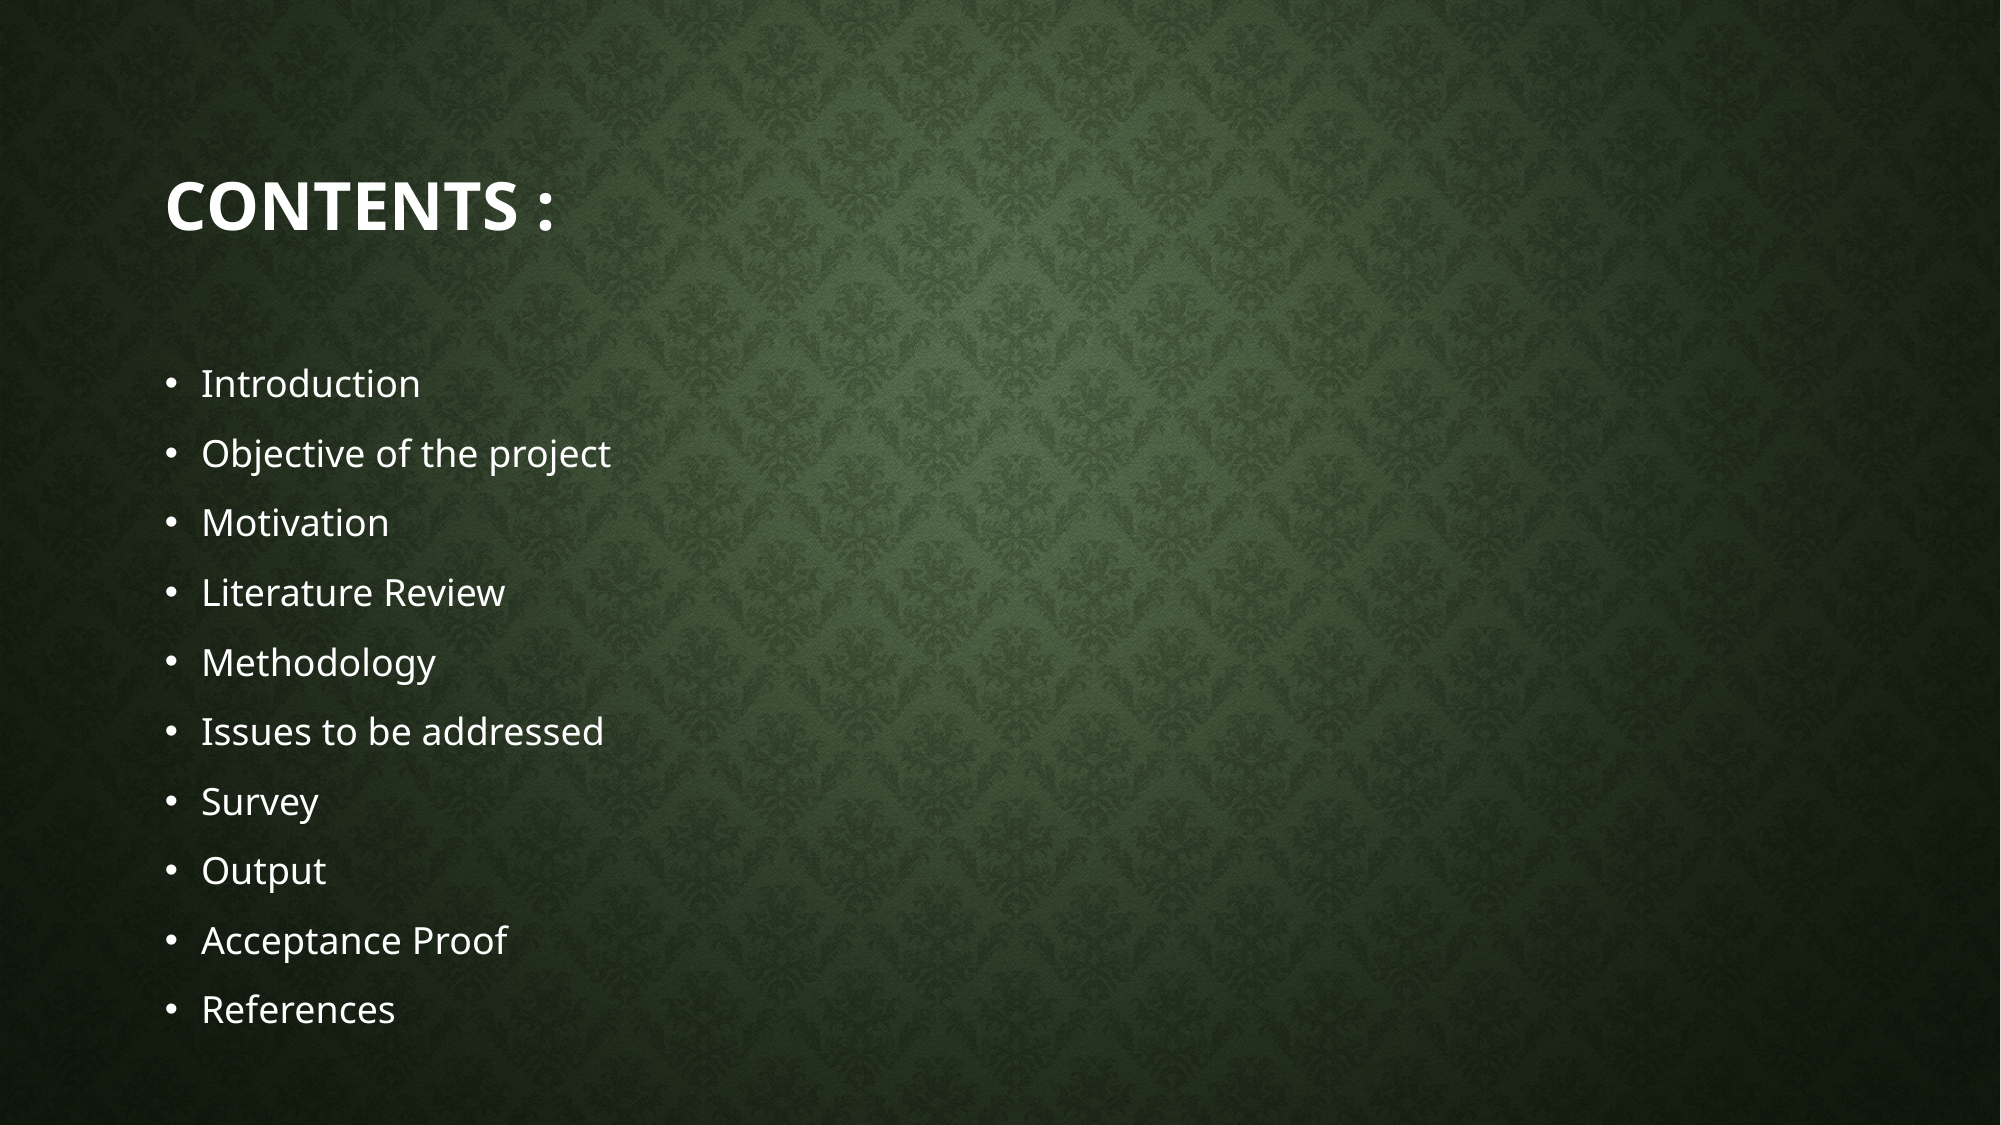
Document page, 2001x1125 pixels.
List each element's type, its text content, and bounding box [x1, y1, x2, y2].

title Contents : [149, 99, 1849, 318]
list Introduction Objective of the project Motivation Literature Review Methodology Issues to be addressed Survey Output Acceptance Proof References [149, 343, 1849, 1042]
